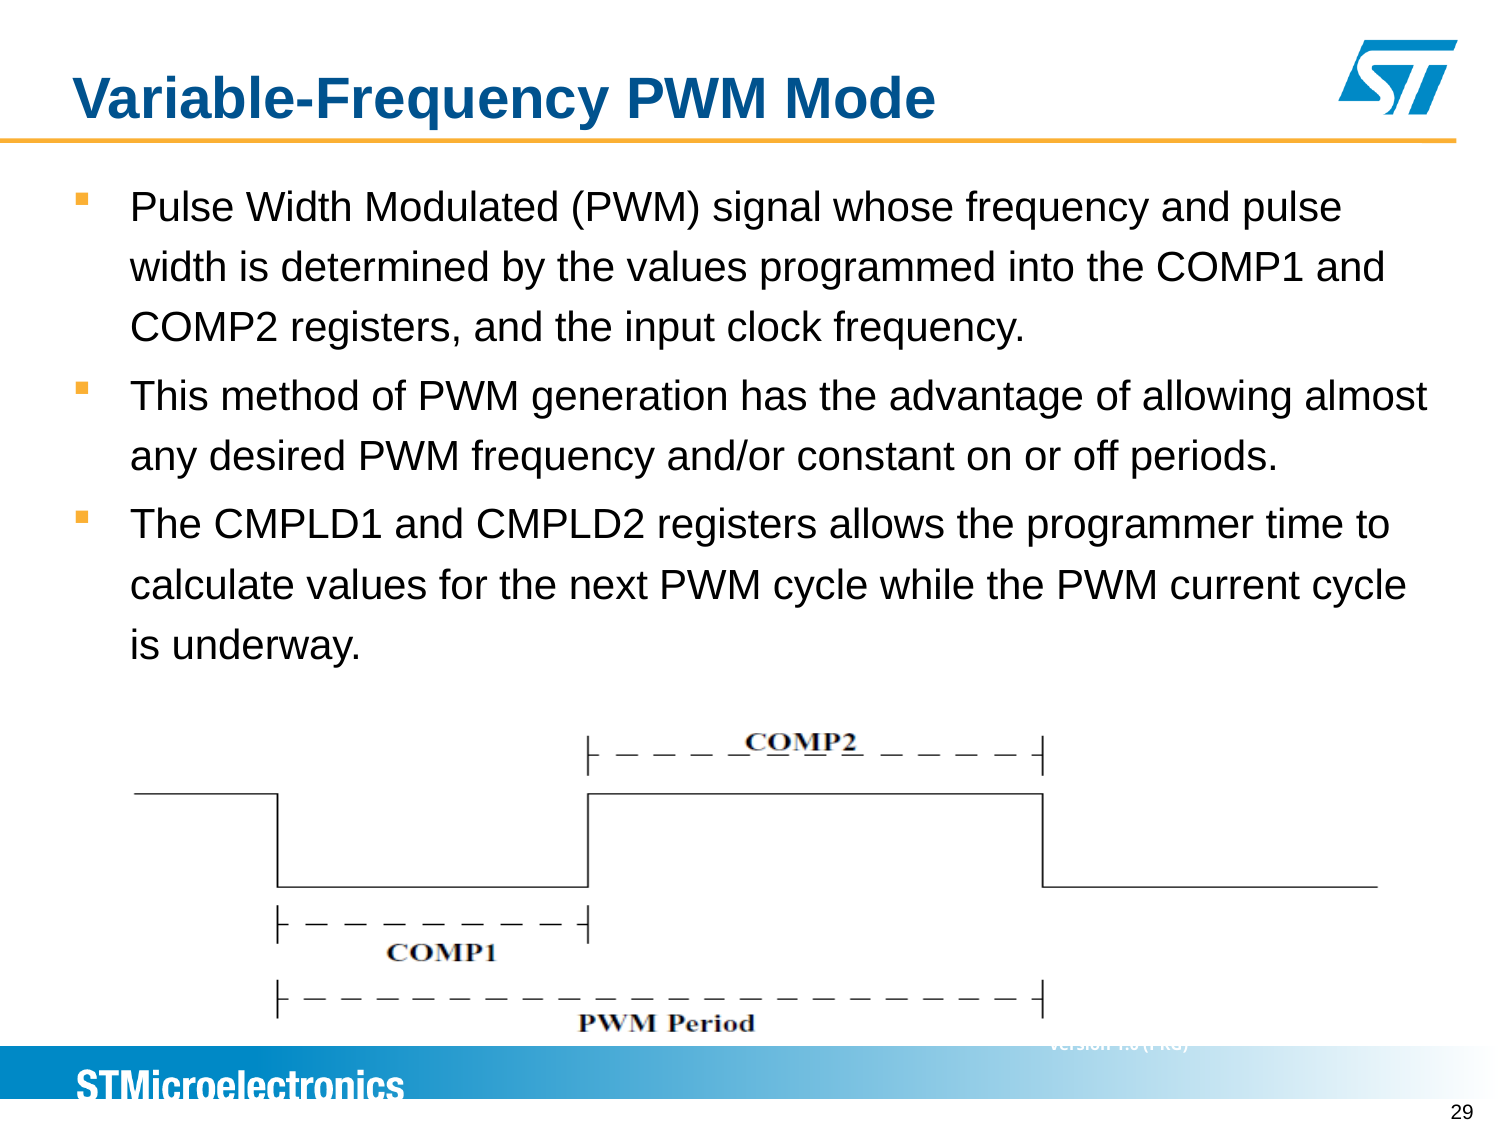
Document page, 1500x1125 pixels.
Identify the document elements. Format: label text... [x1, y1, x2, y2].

slide_number 29 [1413, 1086, 1489, 1125]
list Pulse Width Modulated (PWM) signal whose frequency and pulse width is determined by the values programmed into the COMP1 and COMP2 registers, and the input clock frequency. This method of PWM generation has the advantage of allowing almost any desired PWM frequency and/or constant on or off periods. The CMPLD1 and CMPLD2 registers allows the programmer time to calculate values for the next PWM cycle while the PWM current cycle is underway. [57, 161, 1447, 688]
picture [125, 724, 1389, 1039]
title Variable-Frequency PWM Mode [57, 24, 1283, 138]
picture [0, 1046, 1500, 1101]
picture [1328, 37, 1462, 117]
